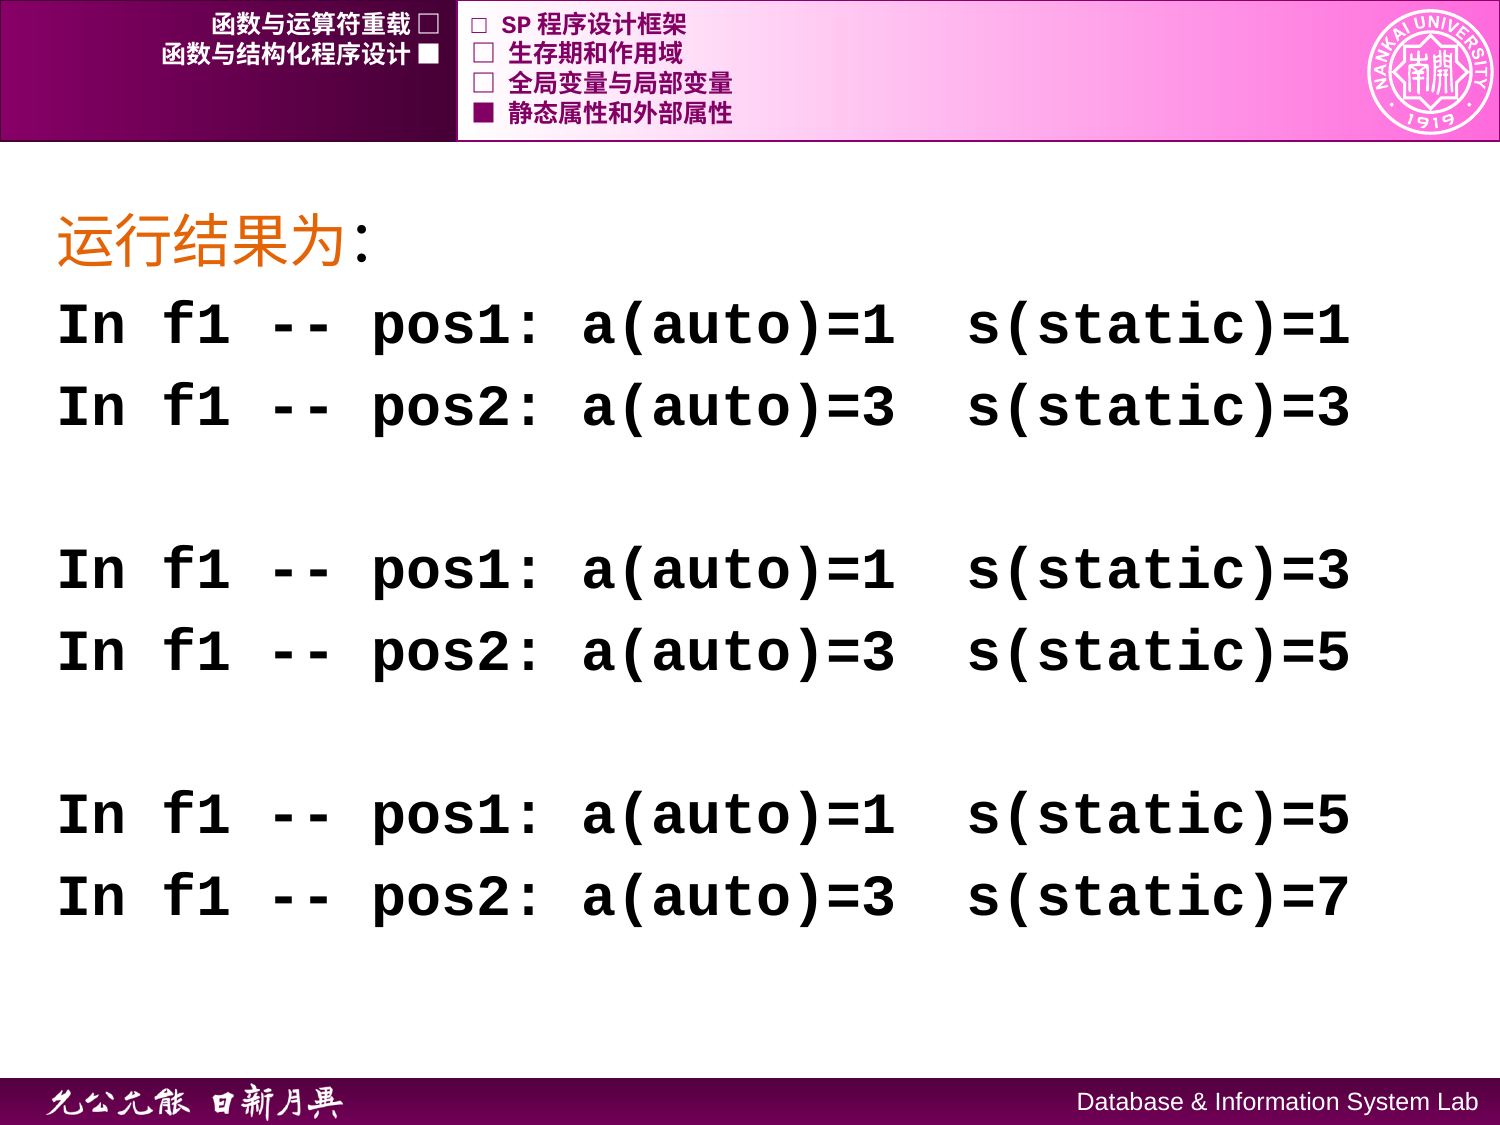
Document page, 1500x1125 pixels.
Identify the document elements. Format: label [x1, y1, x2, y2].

list [41, 196, 1392, 935]
text_box [0, 7, 1361, 129]
picture [35, 1081, 356, 1122]
